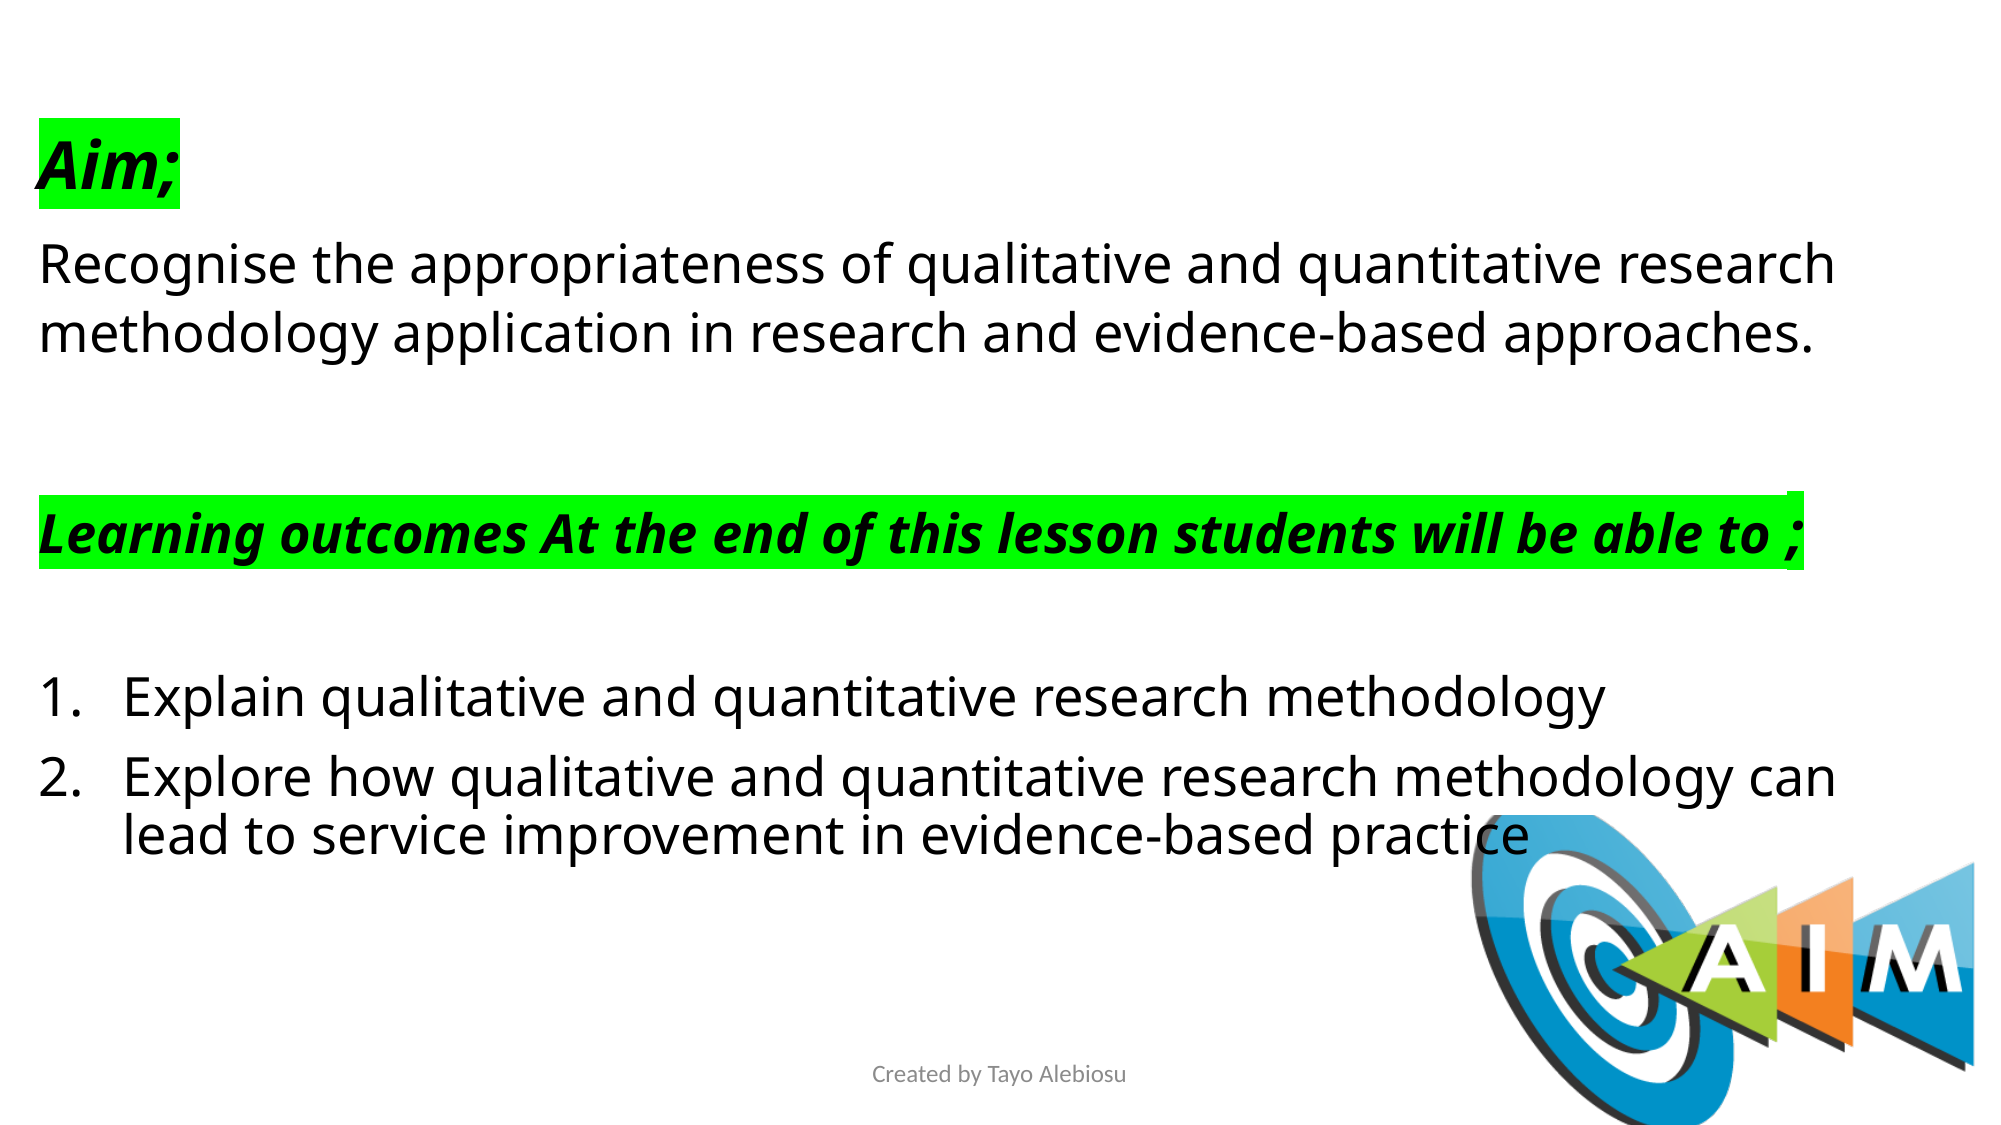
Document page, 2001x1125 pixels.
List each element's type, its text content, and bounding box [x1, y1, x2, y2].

footer Created by Tayo Alebiosu [662, 1042, 1338, 1103]
picture [1449, 815, 2000, 1125]
list Aim; Recognise the appropriateness of qualitative and quantitative research methodology application in research and evidence-based approaches. Learning outcomes At the end of this lesson students will be able to ; Explain qualitative and quantitative research methodology Explore how qualitative and quantitative research methodology can lead to service improvement in evidence-based practice [23, 123, 1959, 879]
